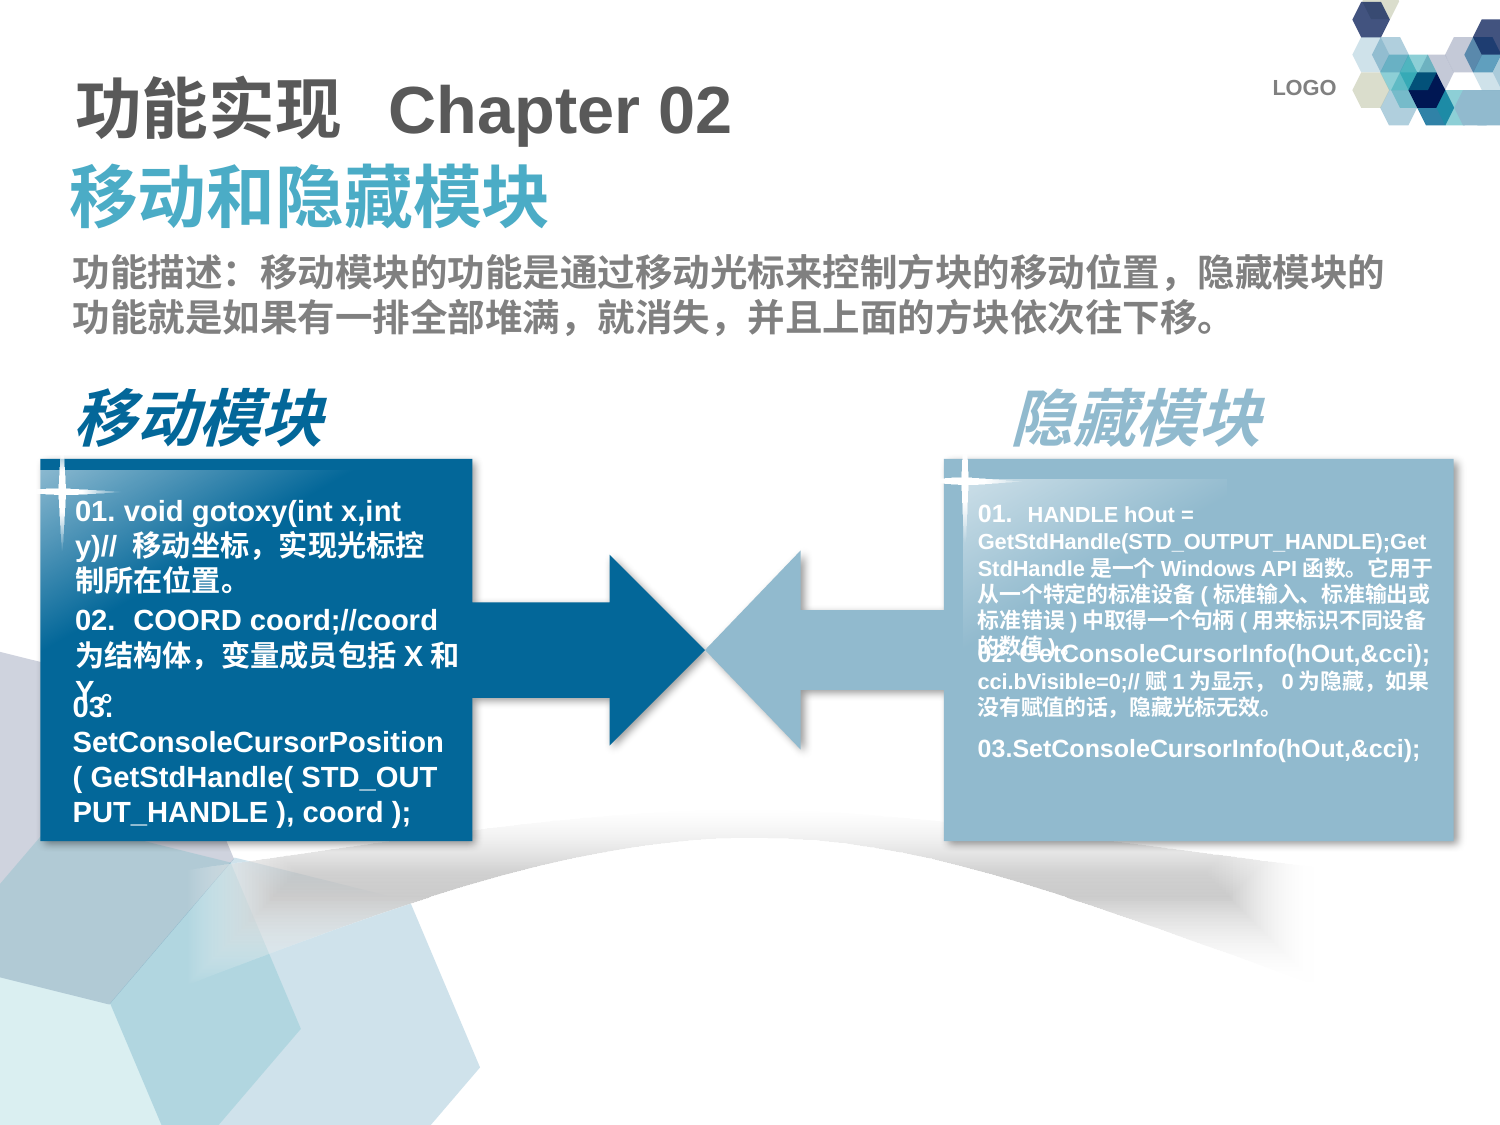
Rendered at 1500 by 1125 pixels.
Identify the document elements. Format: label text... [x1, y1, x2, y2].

text_box 功能实现 Chapter 02 [60, 59, 787, 155]
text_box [0, 428, 356, 655]
text_box 01. HANDLE hOut = GetStdHandle(STD_OUTPUT_HANDLE);GetStdHandle是一个Windows API函数。它用于从一个特定的标准设备(标准输入、标准输出或标准错误)中取得一个句柄(用来标识不同设备的数值)。 [1231, 486, 1454, 630]
text_box [702, 456, 1456, 844]
text_box [486, 552, 705, 748]
picture [1436, 90, 1446, 108]
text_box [906, 406, 1227, 671]
text_box [183, 807, 1319, 987]
text_box [360, 456, 475, 590]
text_box [38, 662, 475, 844]
text_box 03.SetConsoleCursorInfo(hOut,&cci); [963, 725, 1454, 770]
text_box 02. COORD coord;//coord为结构体，变量成员包括X和Y。 [60, 590, 486, 715]
text_box 03. SetConsoleCursorPosition( GetStdHandle( STD_OUTPUT_HANDLE ), coord ); [57, 680, 464, 836]
text_box 01. void gotoxy(int x,int y)// 移动坐标，实现光标控制所在位置。 [360, 484, 456, 590]
text_box 功能描述：移动模块的功能是通过移动光标来控制方块的移动位置，隐藏模块的功能就是如果有一排全部堆满，就消失，并且上面的方块依次往下移。 [57, 241, 1415, 347]
title 移动和隐藏模块 [57, 134, 1101, 241]
text_box 移动模块 [58, 372, 339, 426]
text_box 02. GetConsoleCursorInfo(hOut,&cci); cci.bVisible=0;//赋1为显示，0为隐藏，如果没有赋值的话，隐藏光标无效。 [963, 630, 1454, 725]
text_box 隐藏模块 [995, 371, 1276, 462]
